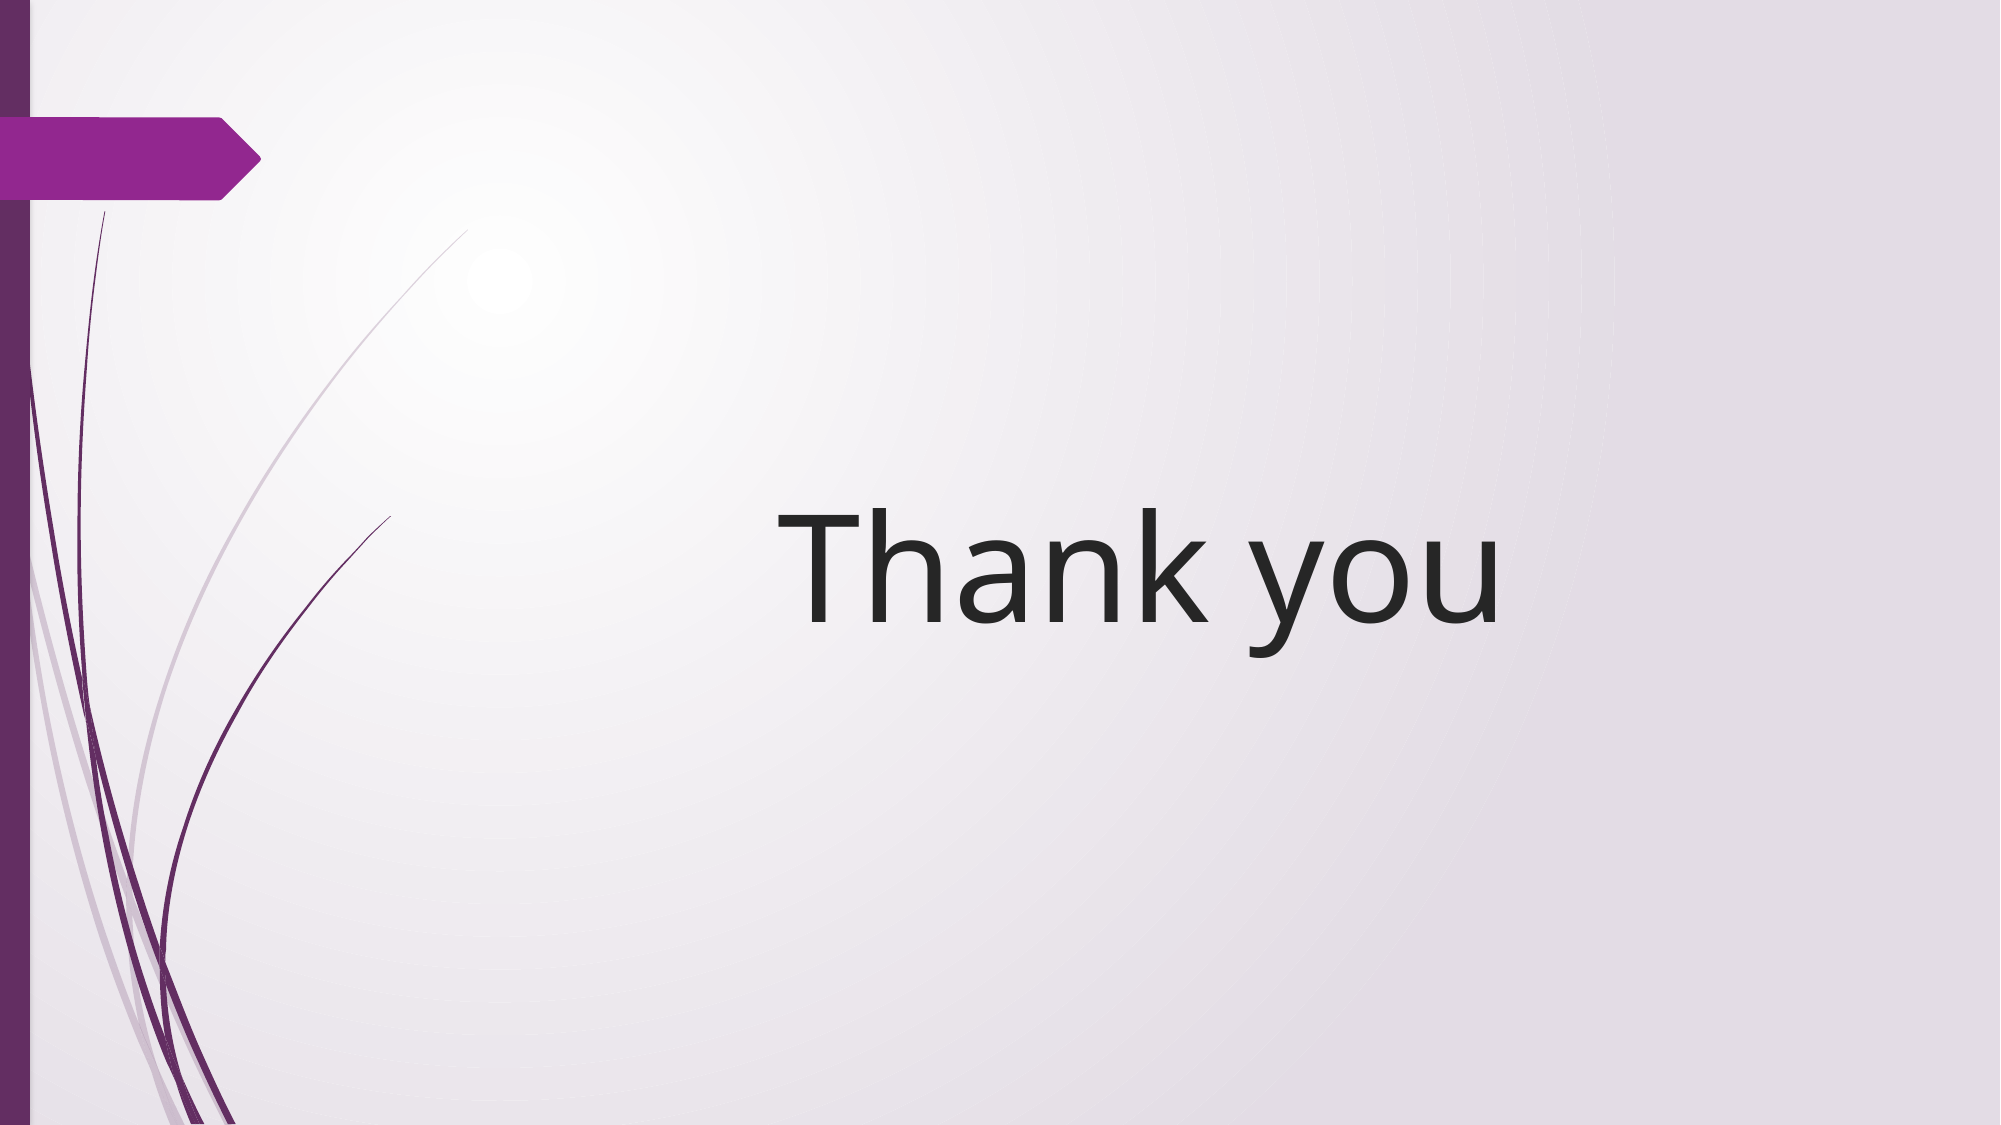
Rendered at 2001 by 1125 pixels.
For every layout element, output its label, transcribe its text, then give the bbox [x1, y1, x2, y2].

title Thank you [412, 457, 1875, 668]
